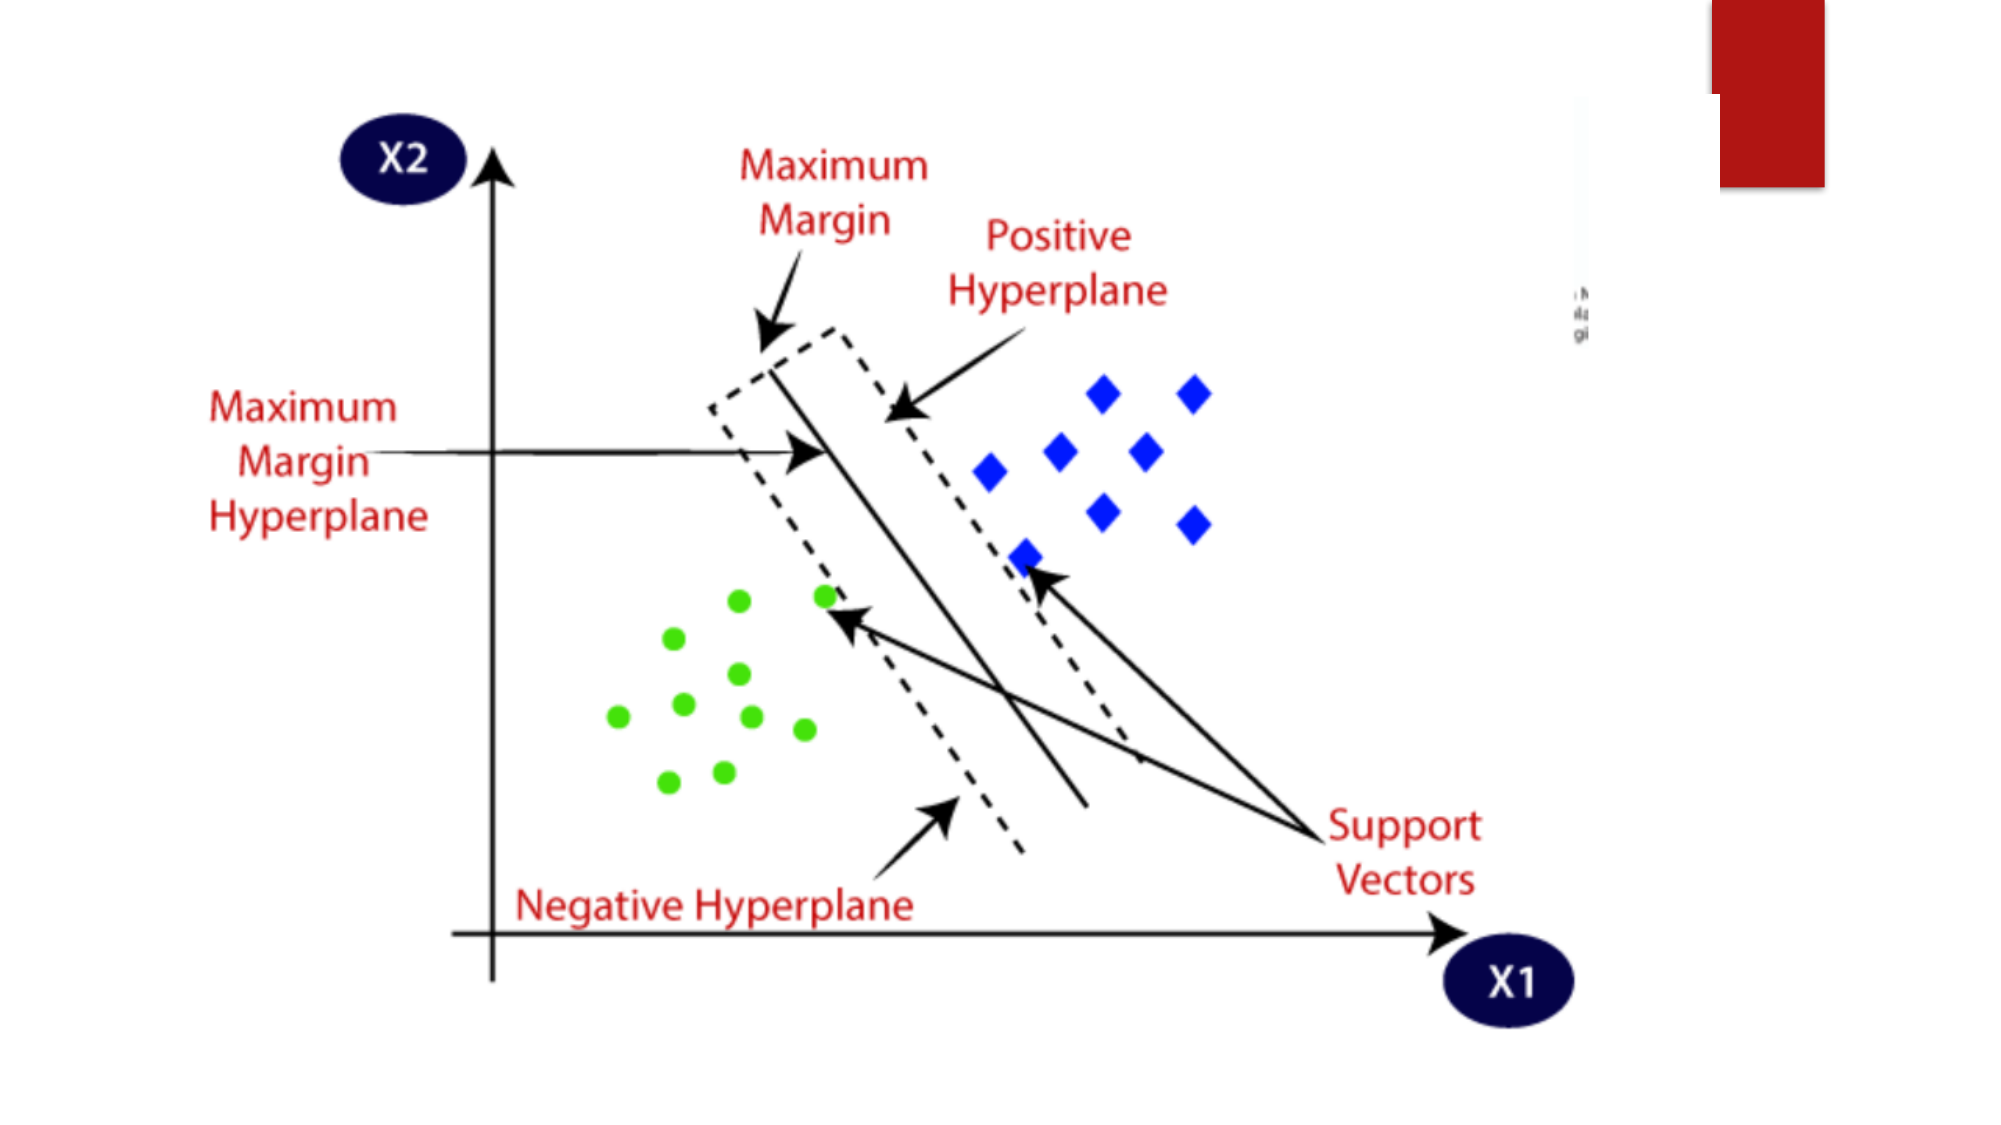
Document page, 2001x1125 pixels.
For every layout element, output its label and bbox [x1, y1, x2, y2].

picture [172, 94, 1721, 1070]
